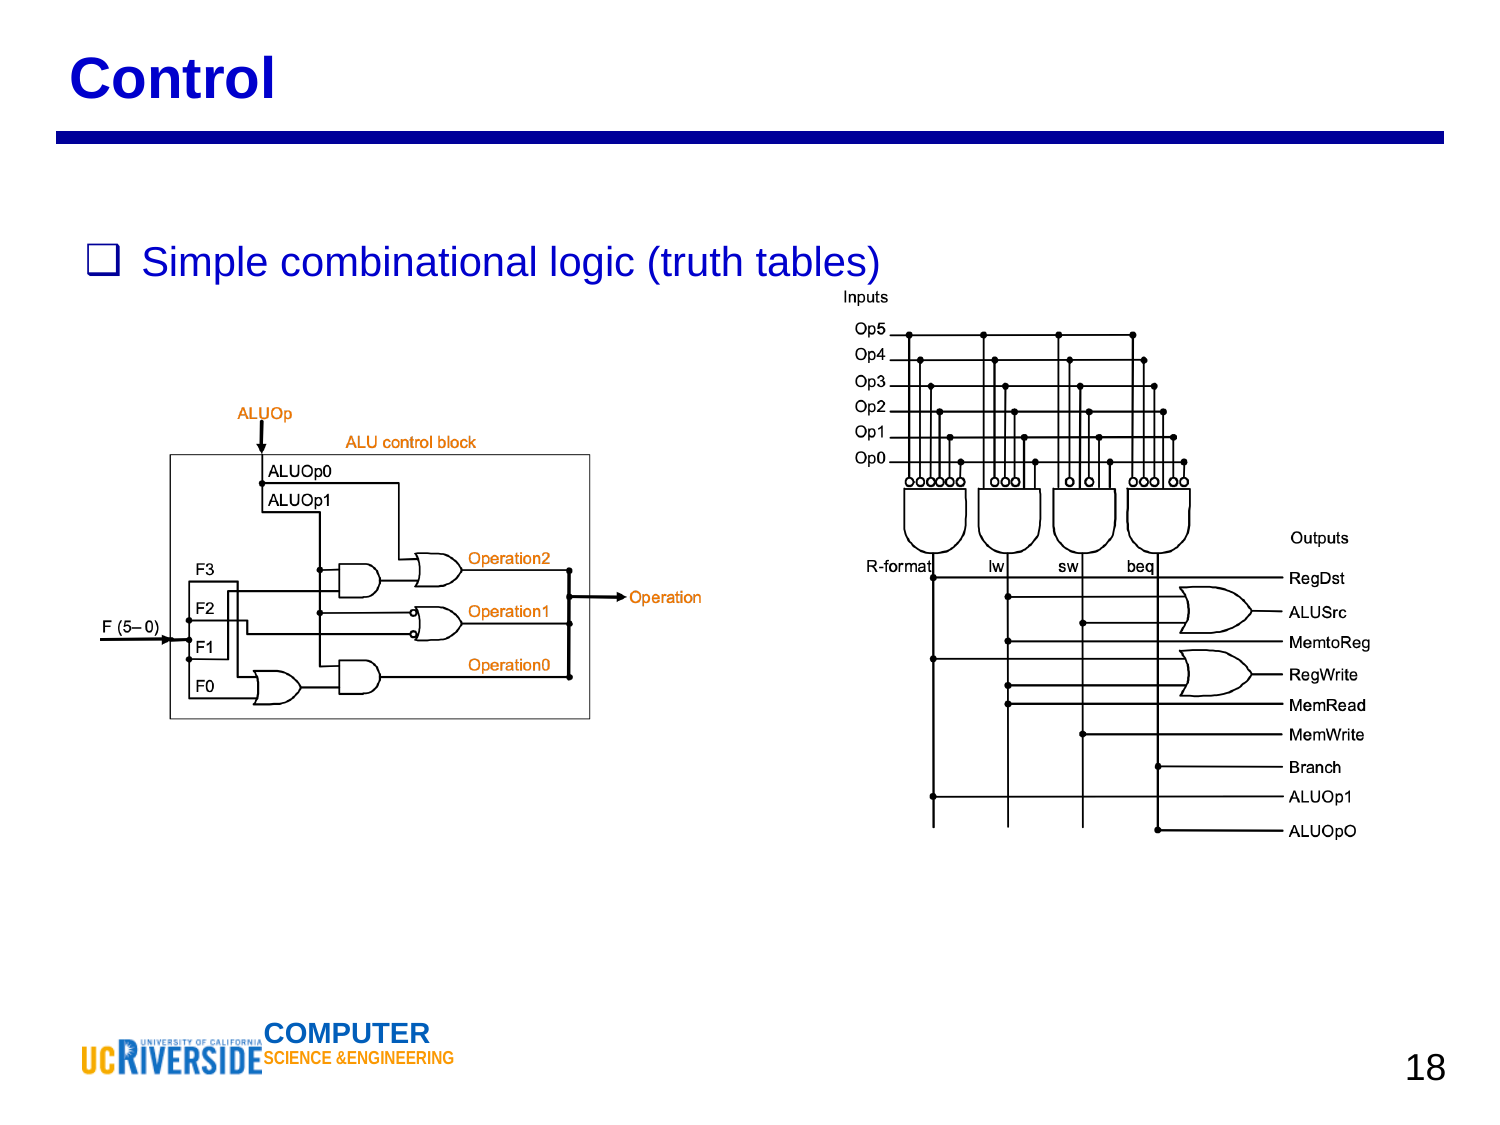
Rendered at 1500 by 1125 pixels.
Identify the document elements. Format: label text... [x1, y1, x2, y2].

picture [82, 1025, 262, 1089]
title Control [62, 24, 1313, 125]
picture [841, 284, 1371, 843]
slide_number ‹#› [1397, 1035, 1457, 1125]
picture [100, 403, 702, 724]
list Simple combinational logic (truth tables) [77, 227, 1373, 973]
